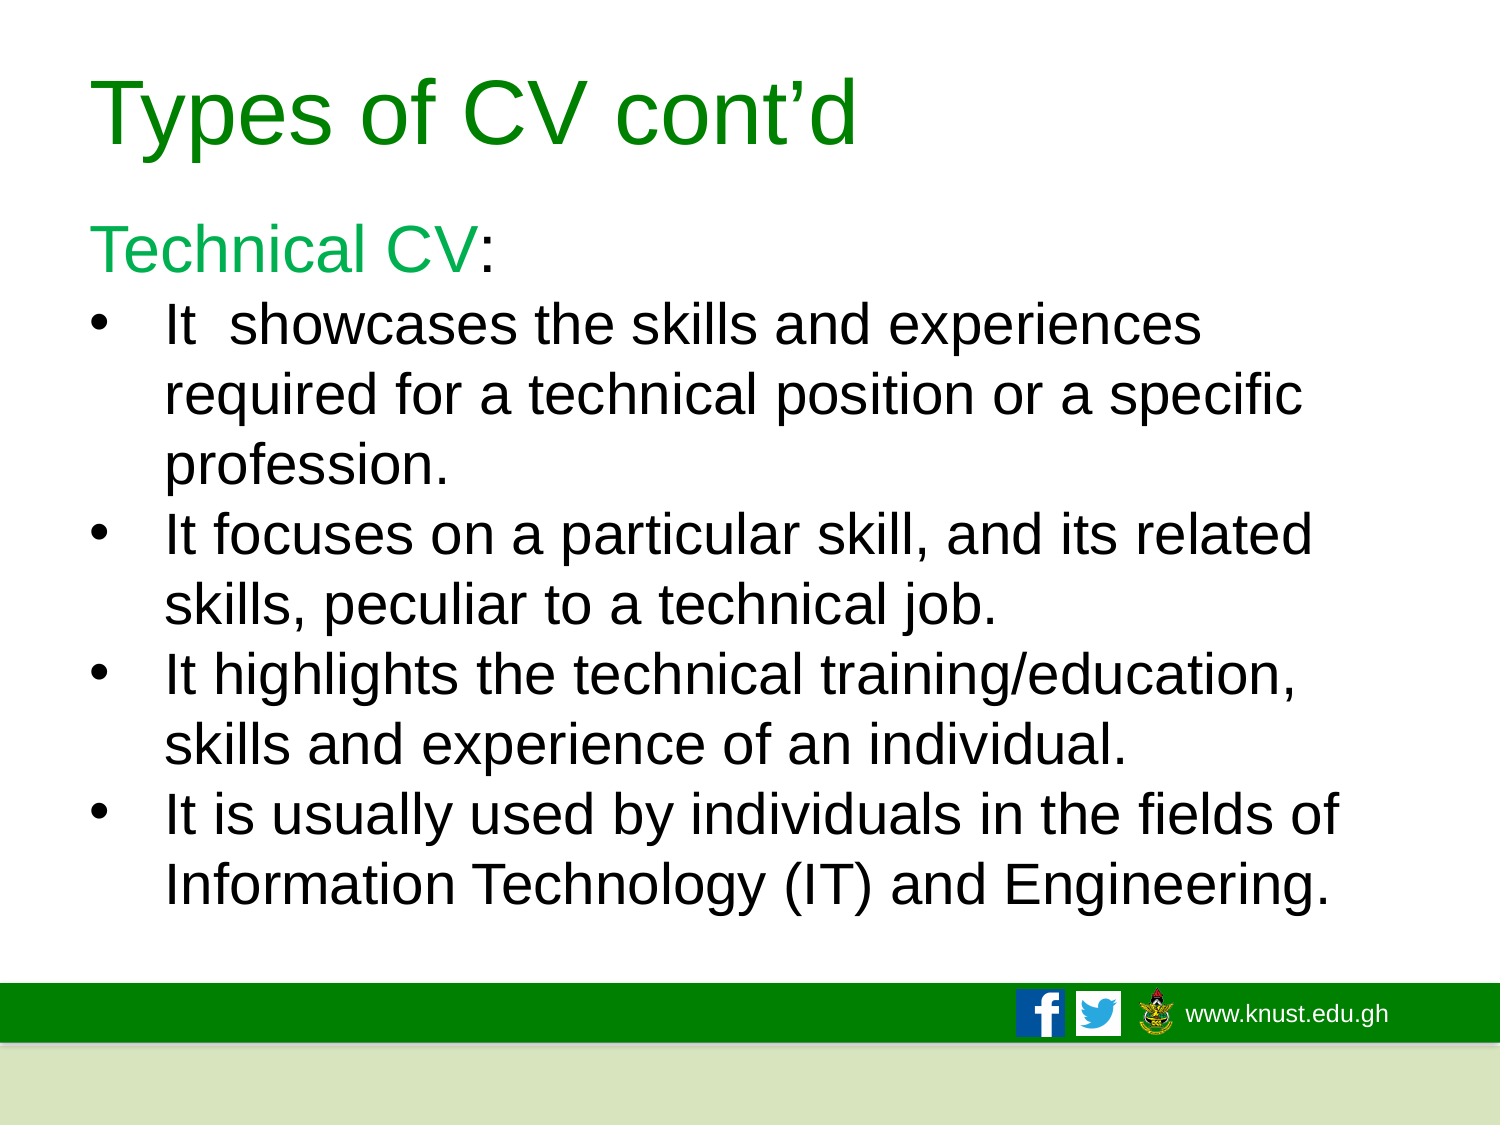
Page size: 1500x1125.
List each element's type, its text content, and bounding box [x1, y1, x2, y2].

text_box Technical CV: It showcases the skills and experiences required for a technical position or a specific profession. It focuses on a particular skill, and its related skills, peculiar to a technical job. It highlights the technical training/education, skills and experience of an individual. It is usually used by individuals in the fields of Information Technology (IT) and Engineering. [74, 198, 1425, 924]
picture [1076, 991, 1121, 1036]
picture [1016, 989, 1065, 1037]
picture [1139, 987, 1174, 1035]
title Types of CV cont’d [75, 45, 1425, 195]
